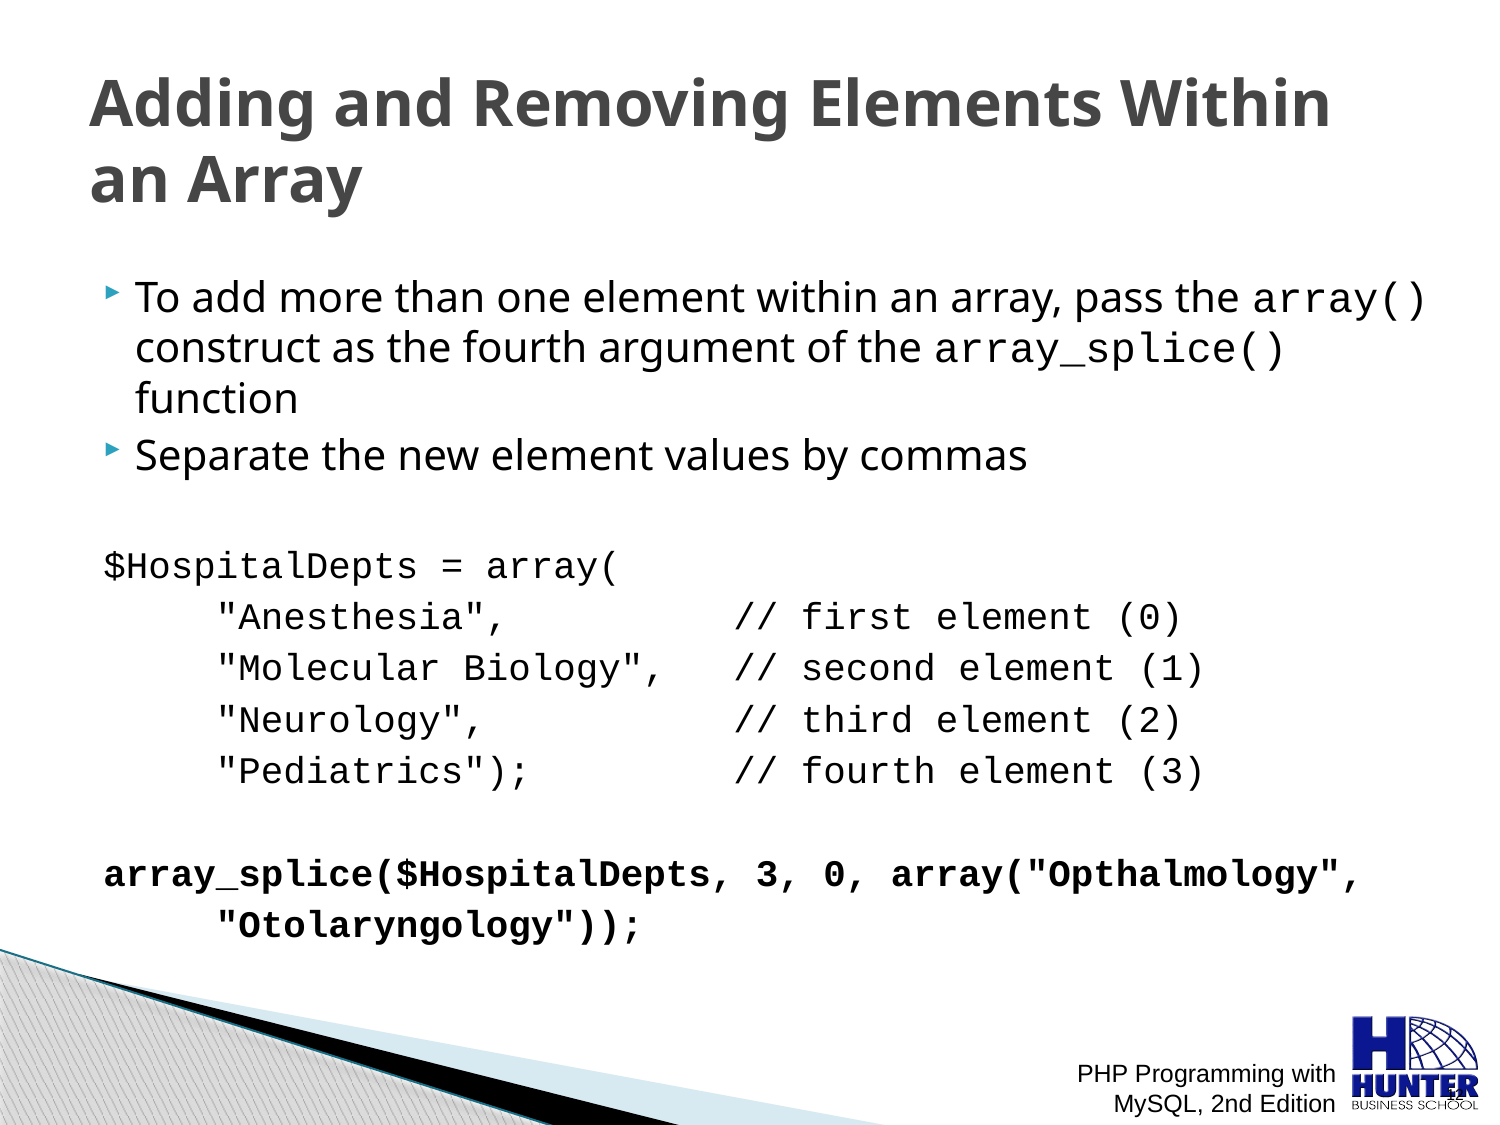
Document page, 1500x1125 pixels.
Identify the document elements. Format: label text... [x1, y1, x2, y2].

footer PHP Programming with MySQL, 2nd Edition [1043, 1038, 1352, 1125]
picture [1352, 1016, 1479, 1111]
list To add more than one element within an array, pass the array() construct as the fourth argument of the array_splice() function Separate the new element values by commas $HospitalDepts = array( "Anesthesia", // first element (0) "Molecular Biology", // second element (1) "Neurology", // third element (2) "Pediatrics"); // fourth element (3) array_splice($HospitalDepts, 3, 0, array("Opthalmology", "Otolaryngology")); [75, 262, 1463, 1005]
slide_number 12 [1418, 1051, 1479, 1112]
title Adding and Removing Elements Within an Array [75, 45, 1425, 233]
